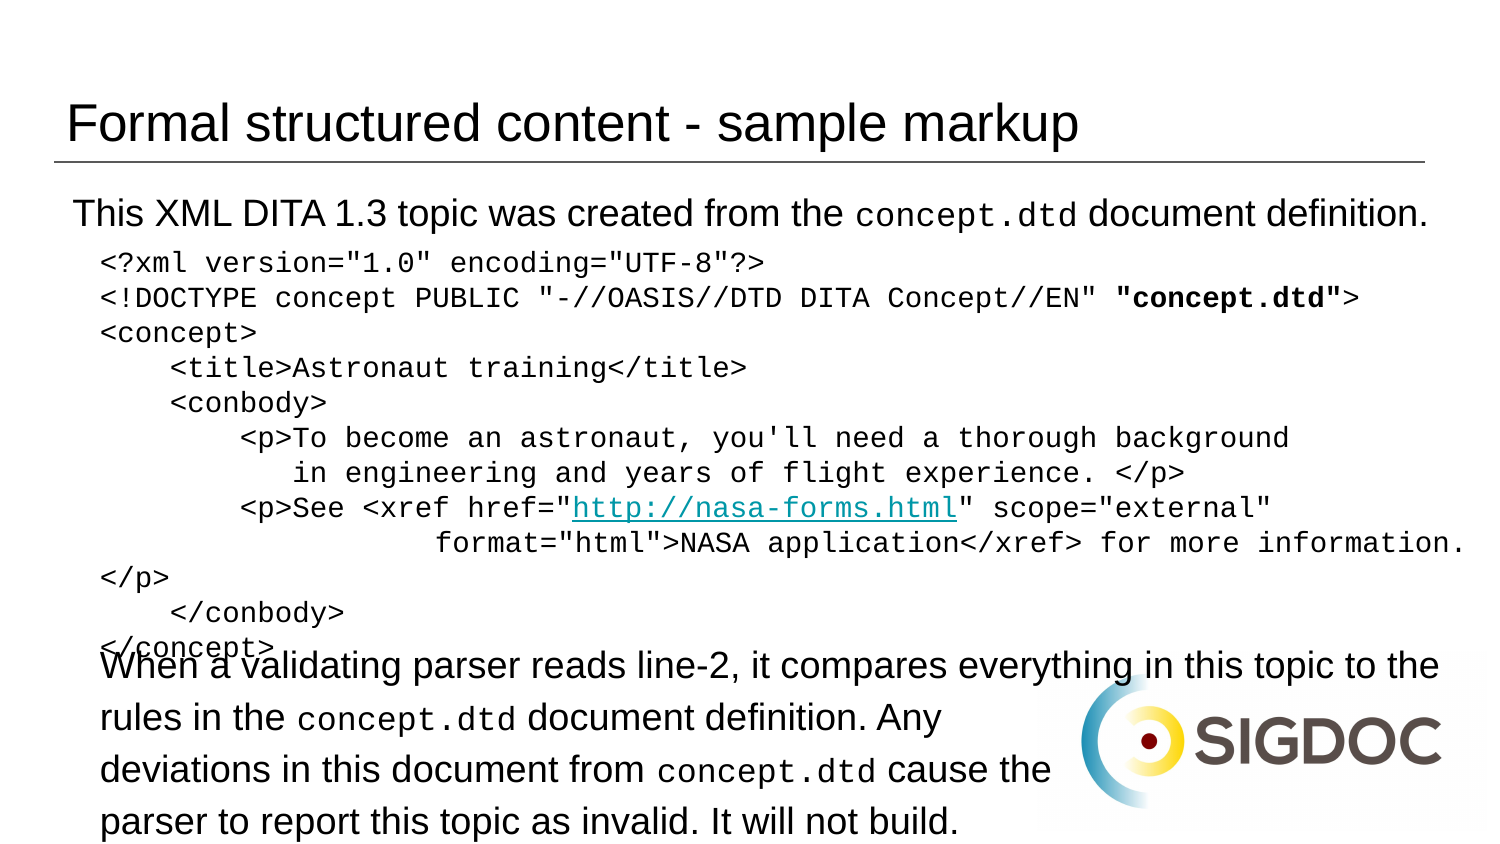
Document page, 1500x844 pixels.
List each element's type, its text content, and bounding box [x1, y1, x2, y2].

list When a validating parser reads line-2, it compares everything in this topic to the rules in the concept.dtd document definition. Any deviations in this document from concept.dtd cause the parser to report this topic as invalid. It will not build. [84, 618, 1464, 744]
picture [1037, 651, 1487, 832]
title Formal structured content - sample markup [51, 72, 1449, 167]
list This XML DITA 1.3 topic was created from the concept.dtd document definition. [57, 166, 1472, 238]
text_box <?xml version="1.0" encoding="UTF-8"?> <!DOCTYPE concept PUBLIC "-//OASIS//DTD DITA Concept//EN" "concept.dtd"> <concept> <title>Astronaut training</title> <conbody> <p>To become an astronaut, you'll need a thorough background in engineering and years of flight experience. </p> <p>See <xref href="http://nasa-forms.html" scope="external" format="html">NASA application</xref> for more information. </p> </conbody> </concept> [84, 228, 1483, 610]
